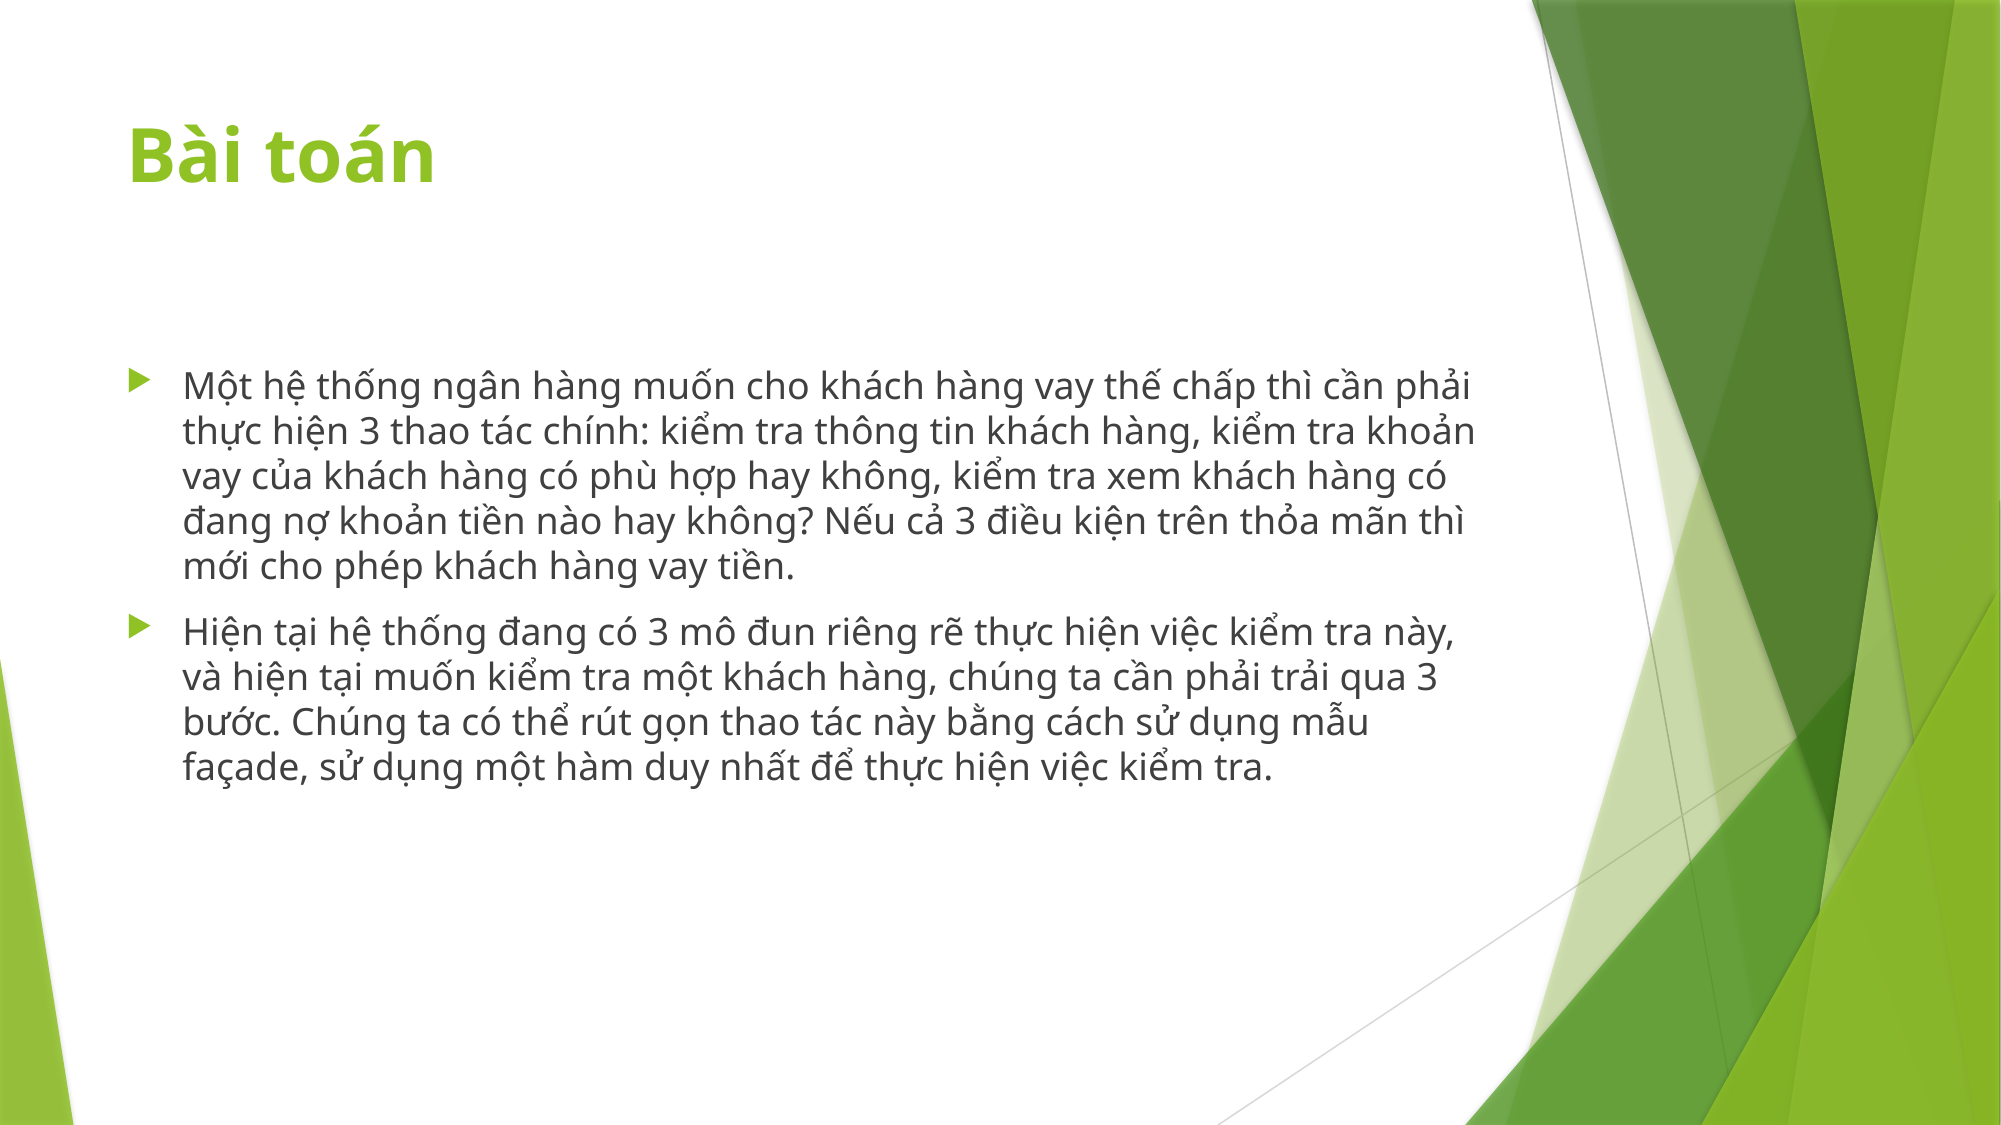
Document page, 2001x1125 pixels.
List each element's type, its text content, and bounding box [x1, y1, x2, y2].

list Một hệ thống ngân hàng muốn cho khách hàng vay thế chấp thì cần phải thực hiện 3 thao tác chính: kiểm tra thông tin khách hàng, kiểm tra khoản vay của khách hàng có phù hợp hay không, kiểm tra xem khách hàng có đang nợ khoản tiền nào hay không? Nếu cả 3 điều kiện trên thỏa mãn thì mới cho phép khách hàng vay tiền. Hiện tại hệ thống đang có 3 mô đun riêng rẽ thực hiện việc kiểm tra này, và hiện tại muốn kiểm tra một khách hàng, chúng ta cần phải trải qua 3 bước. Chúng ta có thể rút gọn thao tác này bằng cách sử dụng mẫu façade, sử dụng một hàm duy nhất để thực hiện việc kiểm tra. [111, 354, 1522, 992]
title Bài toán [111, 99, 1522, 317]
